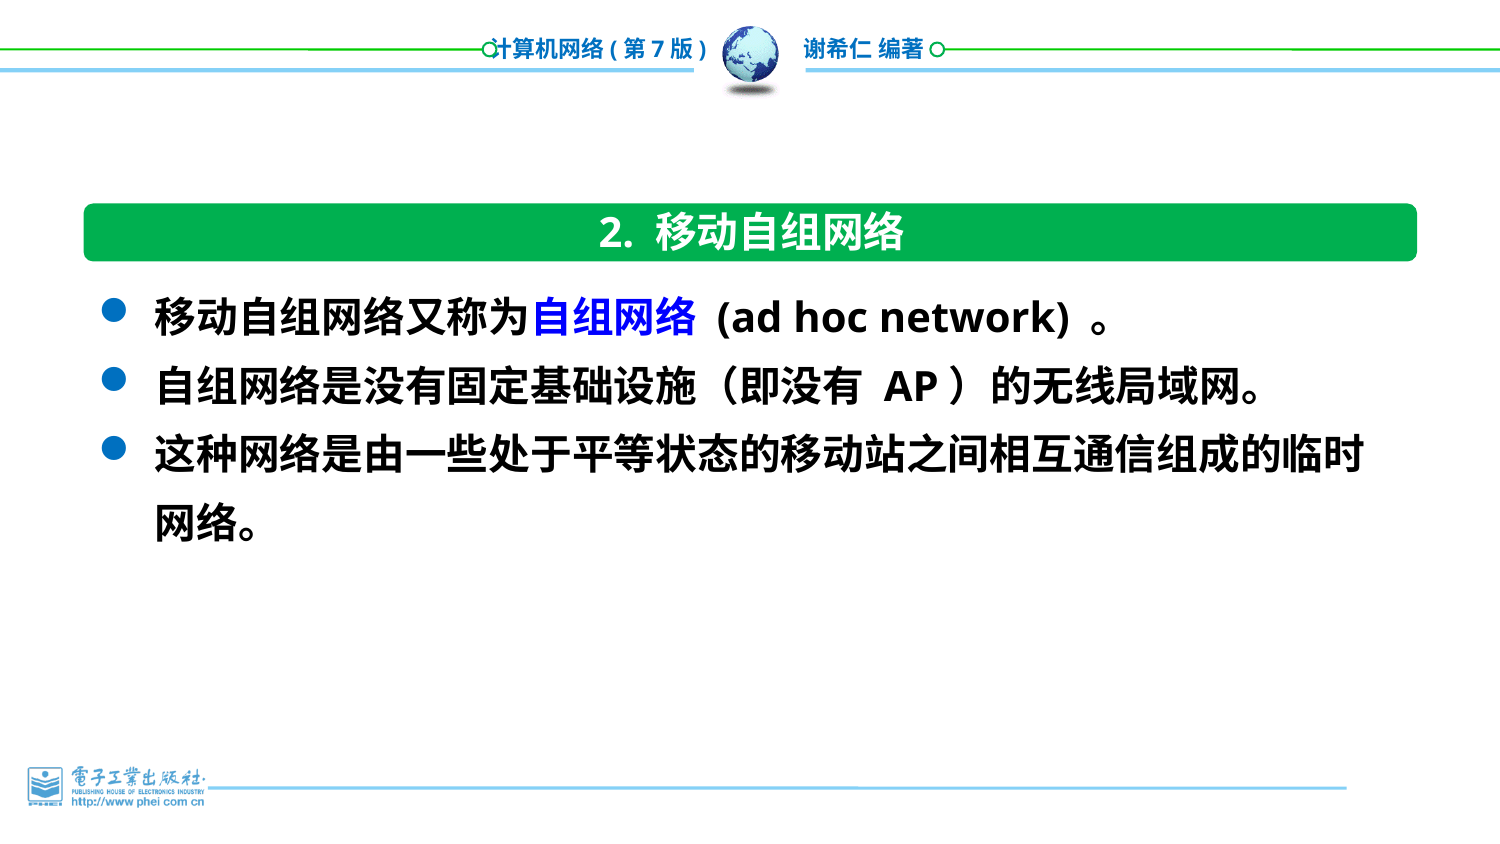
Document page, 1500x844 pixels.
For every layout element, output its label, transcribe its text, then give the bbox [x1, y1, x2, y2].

picture [23, 764, 208, 809]
text_box 2. 移动自组网络 [583, 197, 921, 263]
text_box 移动自组网络又称为自组网络 (ad hoc network) 。 自组网络是没有固定基础设施（即没有 AP）的无线局域网。 这种网络是由一些处于平等状态的移动站之间相互通信组成的临时网络。 [83, 264, 1418, 555]
text_box [83, 203, 583, 262]
text_box [921, 203, 1418, 262]
picture [720, 24, 780, 100]
